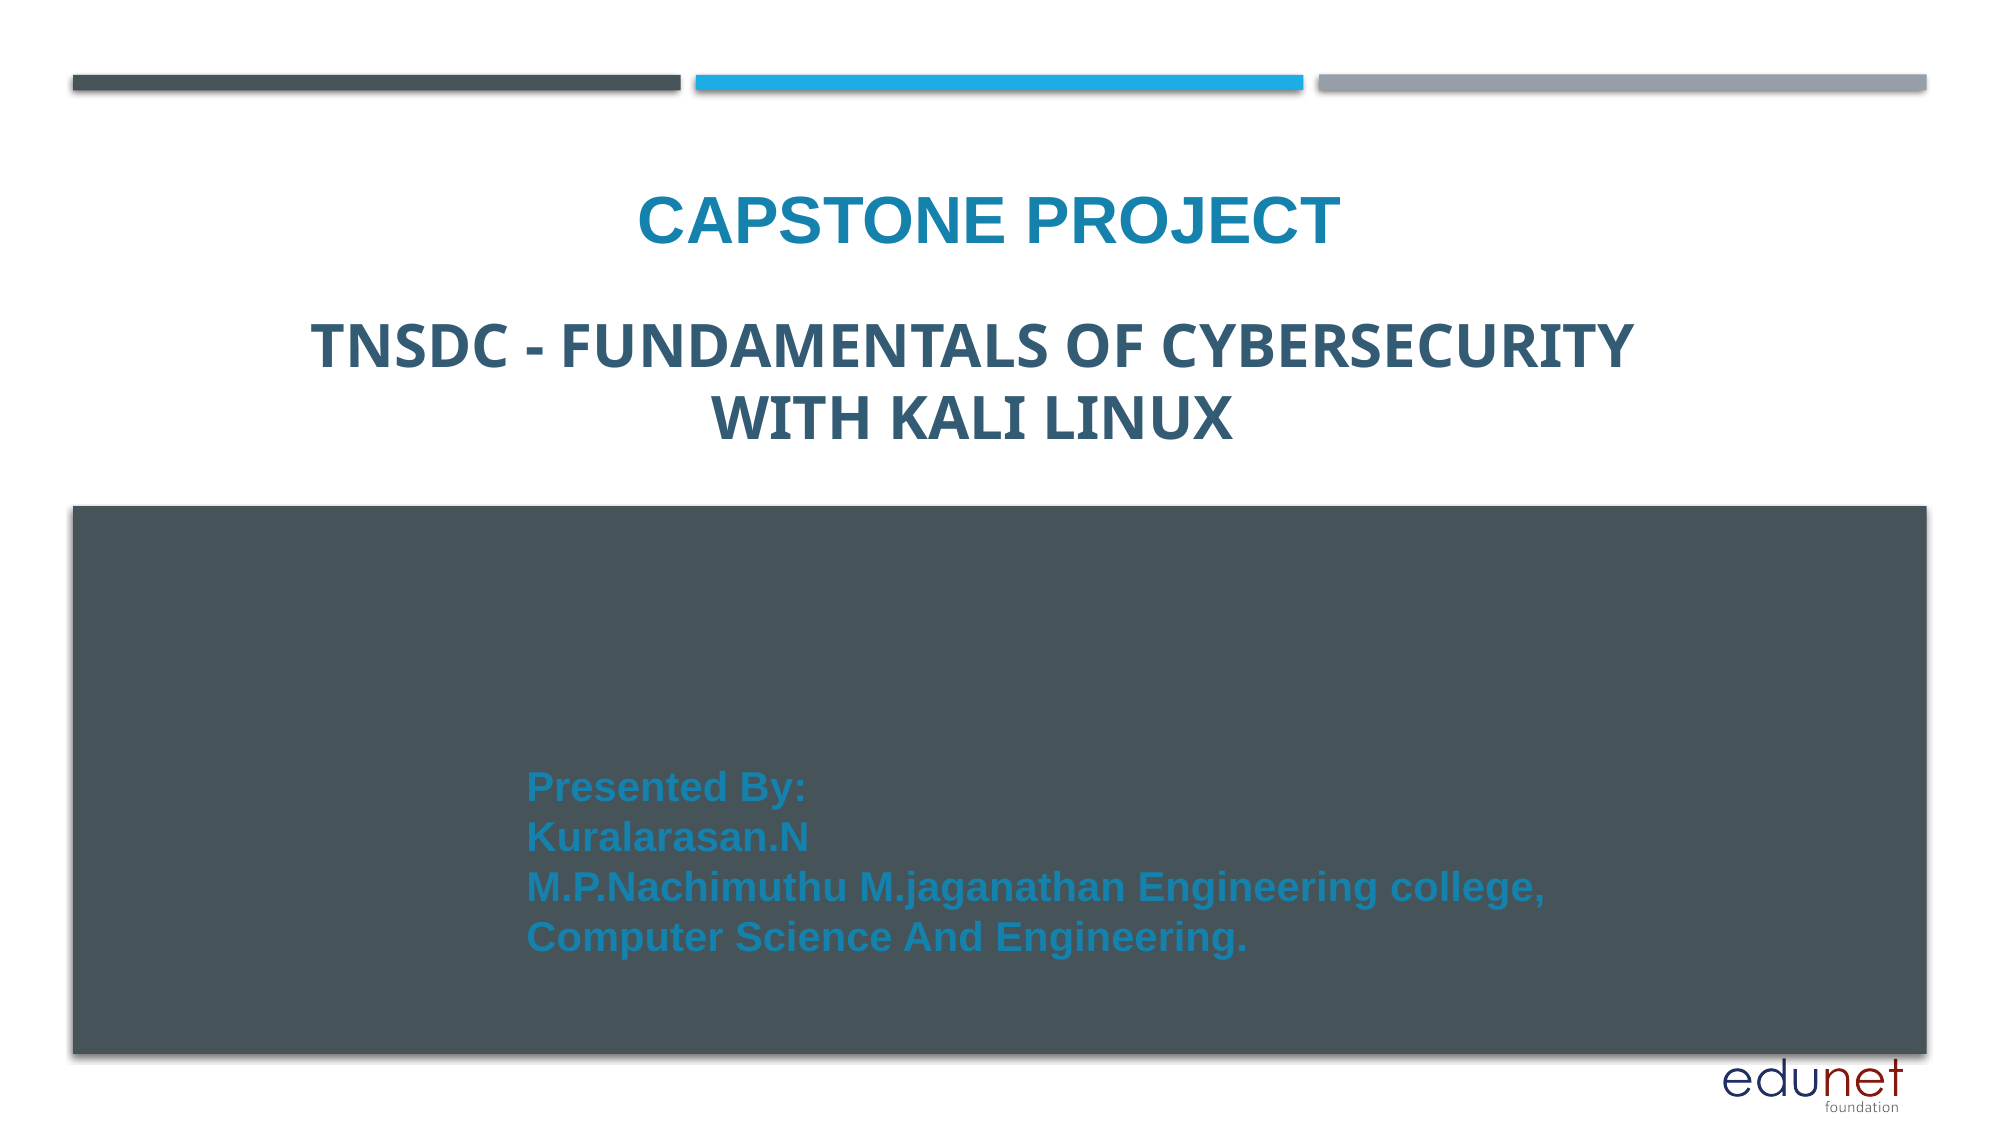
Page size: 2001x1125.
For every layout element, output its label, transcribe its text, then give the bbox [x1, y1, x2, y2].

text_box CAPSTONE PROJECT [0, 169, 2000, 265]
title TNSDC - Fundamentals of Cybersecurity with Kali Linux [222, 298, 1723, 460]
text_box Presented By: Kuralarasan.N M.P.Nachimuthu M.jaganathan Engineering college, Computer Science And Engineering. [511, 752, 1821, 968]
picture [1719, 1056, 1905, 1116]
